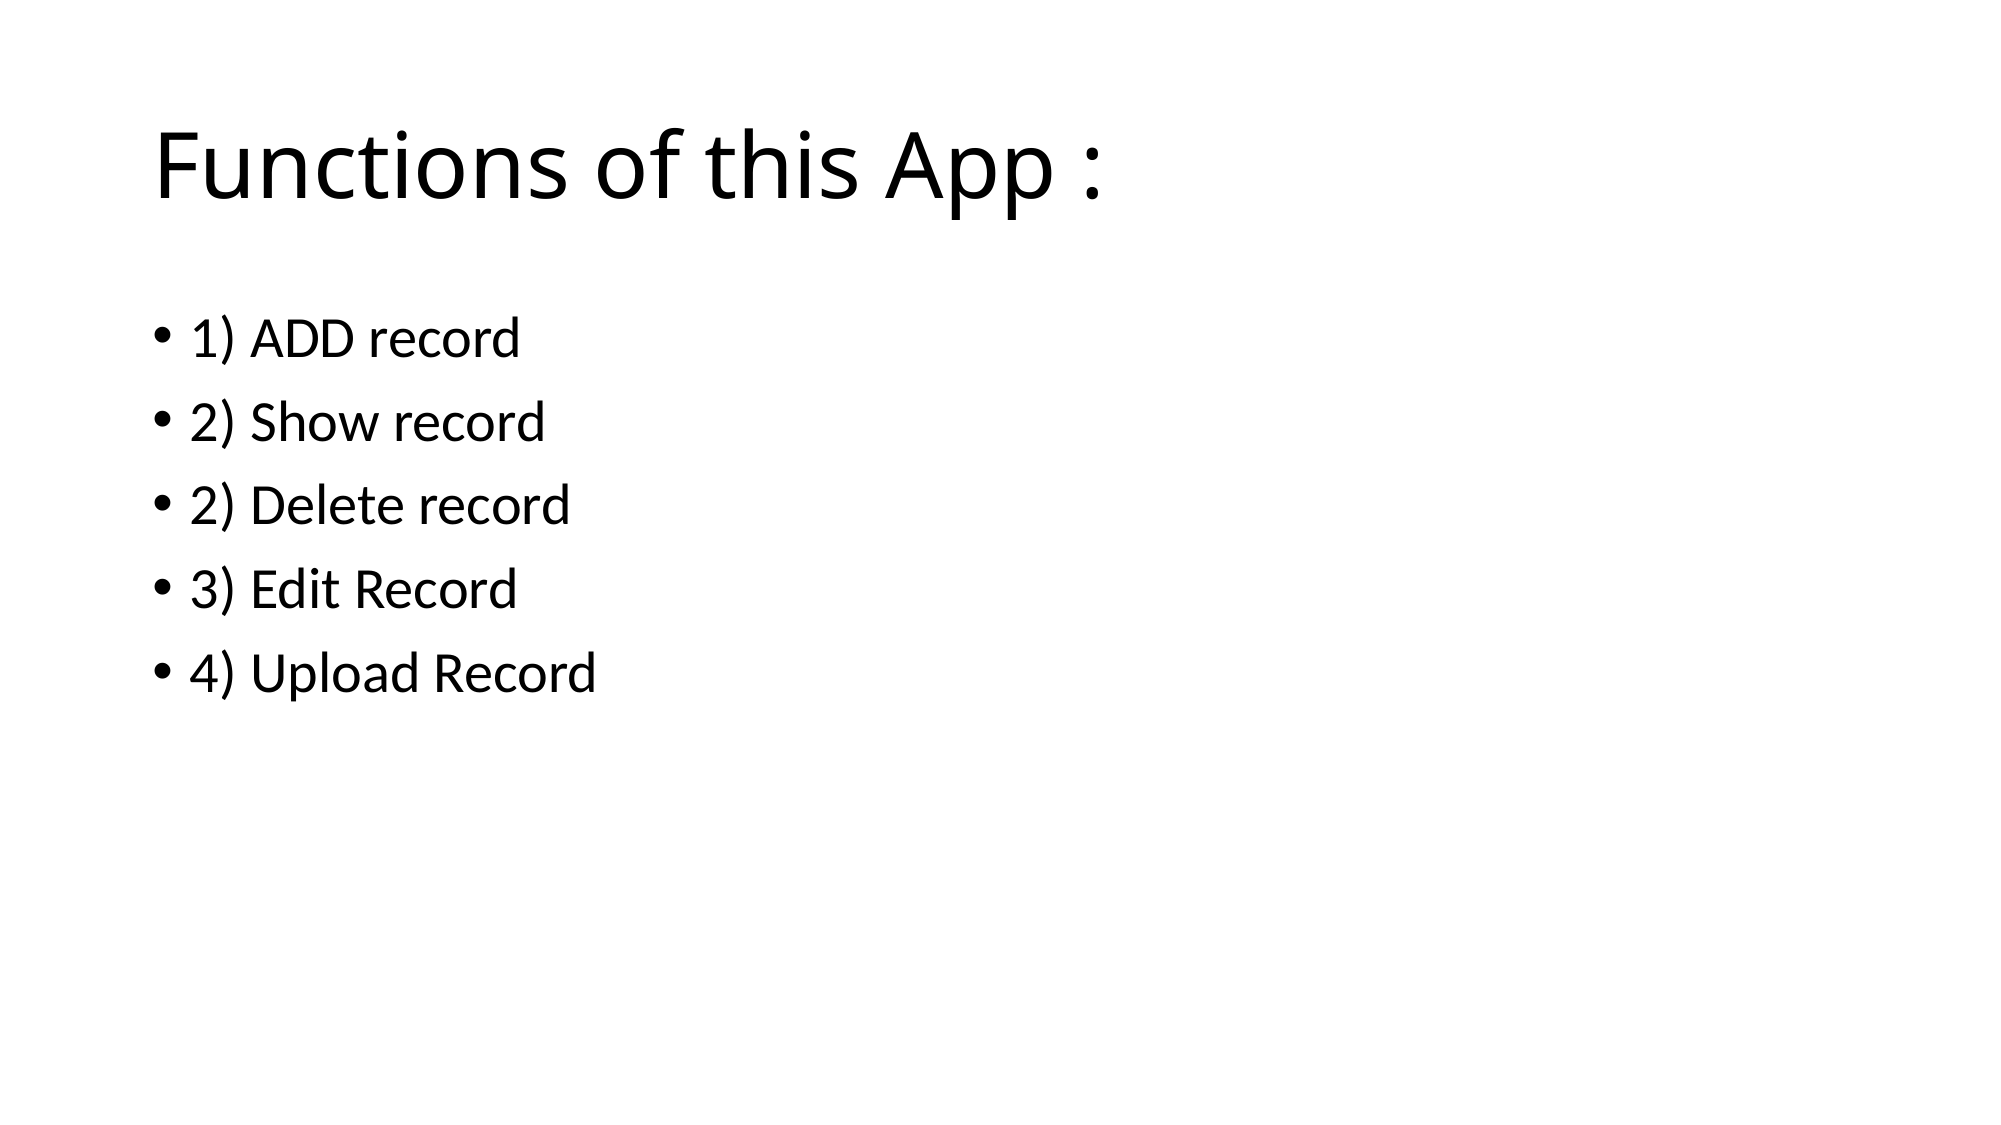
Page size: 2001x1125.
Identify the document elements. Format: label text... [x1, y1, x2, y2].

list 1) ADD record 2) Show record 2) Delete record 3) Edit Record 4) Upload Record [137, 299, 1863, 1014]
title Functions of this App : [137, 59, 1863, 278]
